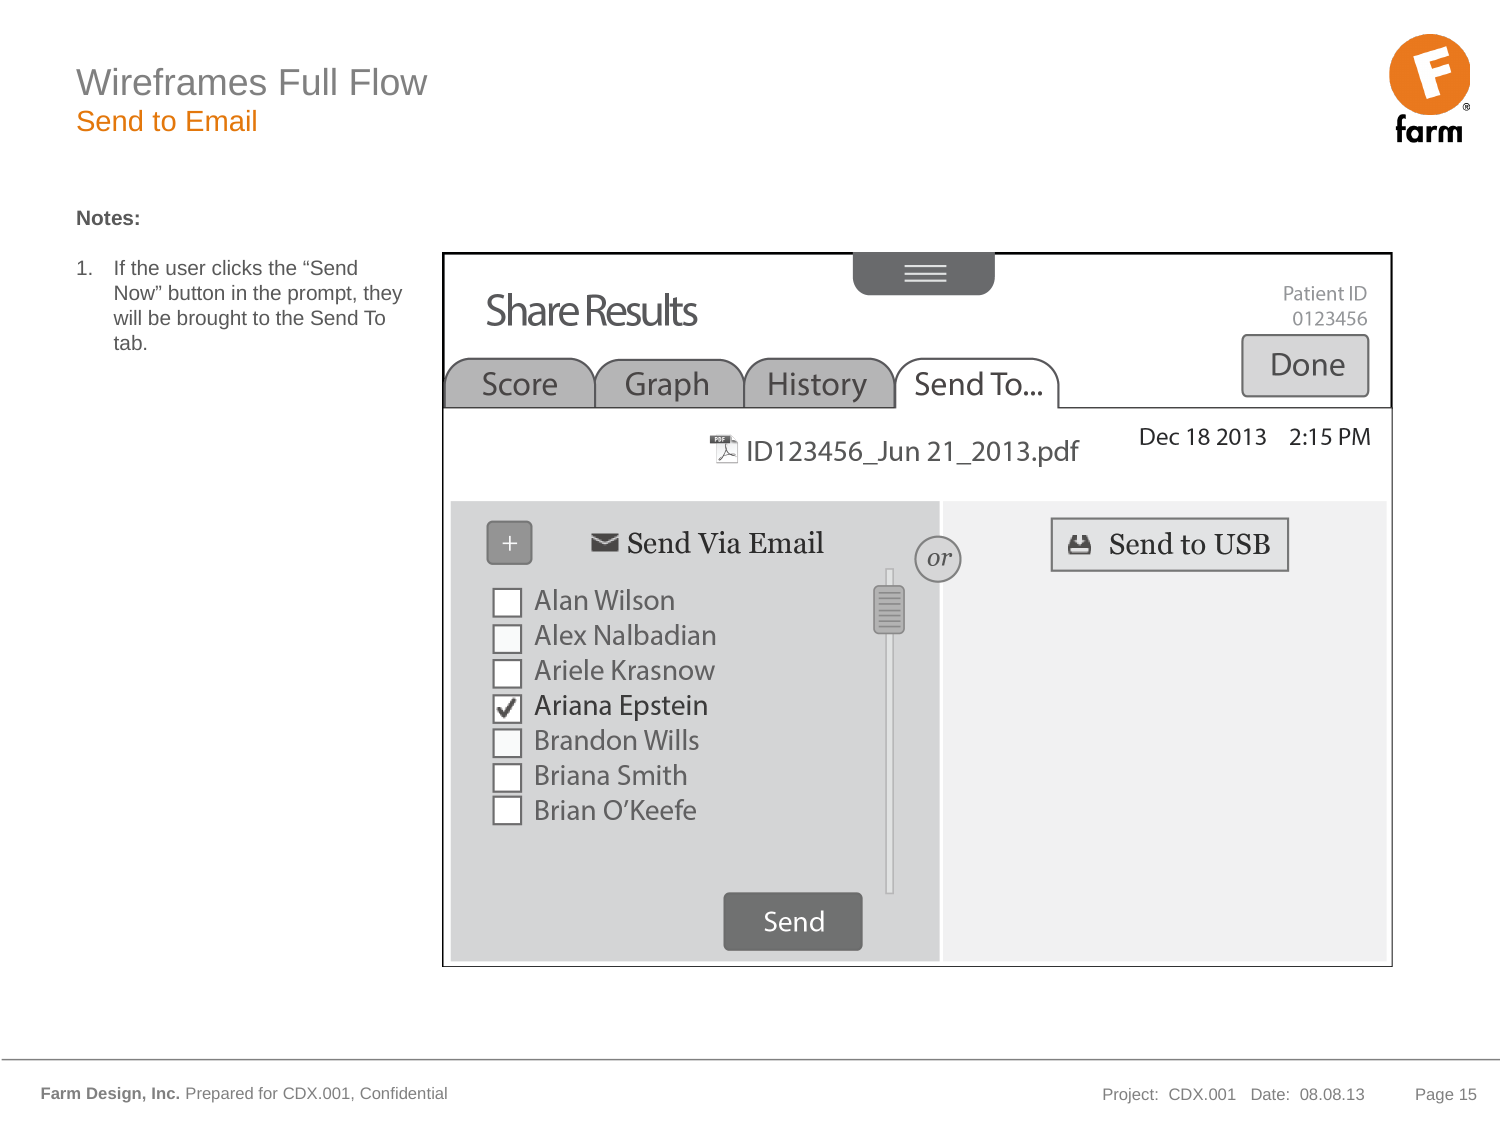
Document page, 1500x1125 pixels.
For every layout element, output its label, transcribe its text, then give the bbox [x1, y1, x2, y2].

slide_number Page 15 [1377, 1076, 1493, 1125]
picture [1389, 34, 1470, 152]
footer Project: CDX.001 Date: 08.08.13 [850, 1076, 1377, 1125]
picture [442, 252, 1393, 968]
text_box Notes: If the user clicks the “Send Now” button in the prompt, they will be brought to the Send To tab. [61, 197, 423, 362]
text_box Wireframes Full Flow Send to Email [61, 49, 1085, 145]
